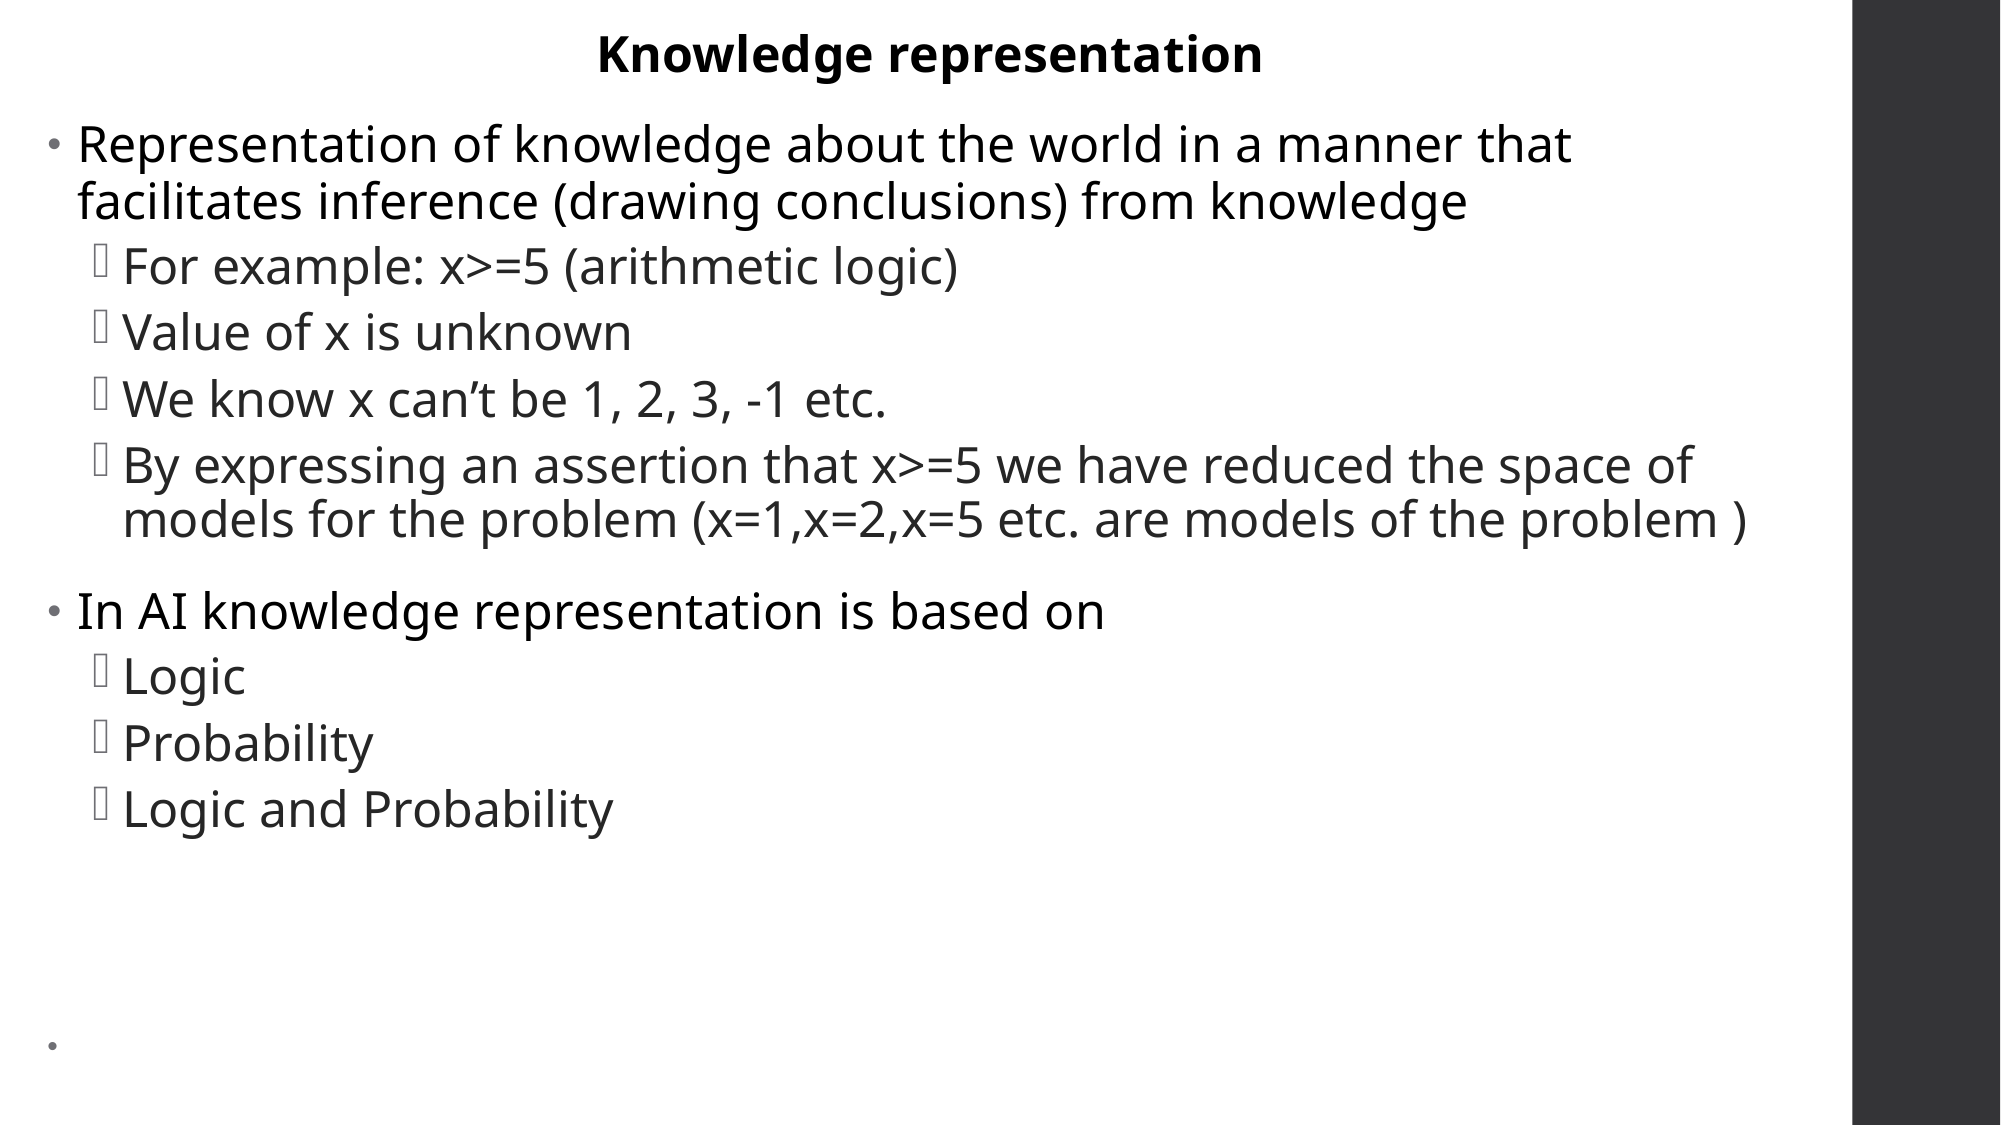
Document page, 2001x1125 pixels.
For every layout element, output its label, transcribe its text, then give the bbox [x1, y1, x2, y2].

list Knowledge representation Representation of knowledge about the world in a manner that facilitates inference (drawing conclusions) from knowledge For example: x>=5 (arithmetic logic) Value of x is unknown We know x can’t be 1, 2, 3, -1 etc. By expressing an assertion that x>=5 we have reduced the space of models for the problem (x=1,x=2,x=5 etc. are models of the problem ) In AI knowledge representation is based on Logic Probability Logic and Probability [32, 18, 1830, 1112]
